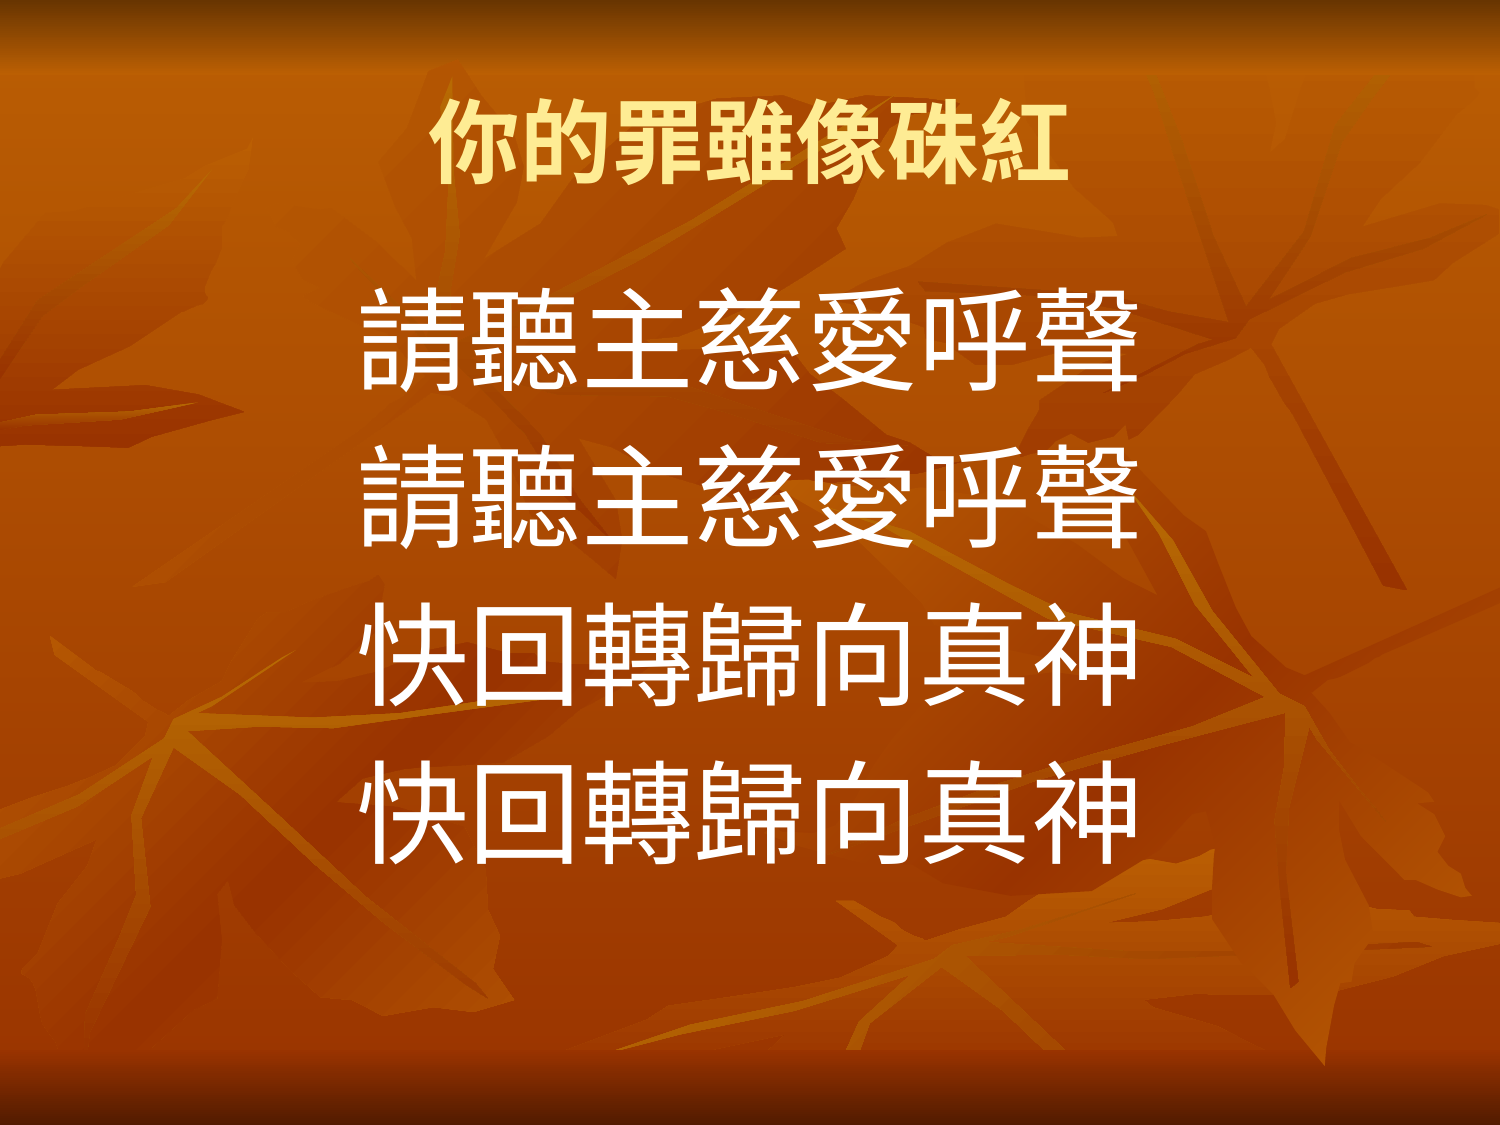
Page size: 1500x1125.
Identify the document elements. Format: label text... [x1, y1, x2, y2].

title 你的罪雖像硃紅 [74, 45, 1426, 234]
list 請聽主慈愛呼聲 請聽主慈愛呼聲 快回轉歸向真神 快回轉歸向真神 [74, 262, 1426, 1006]
